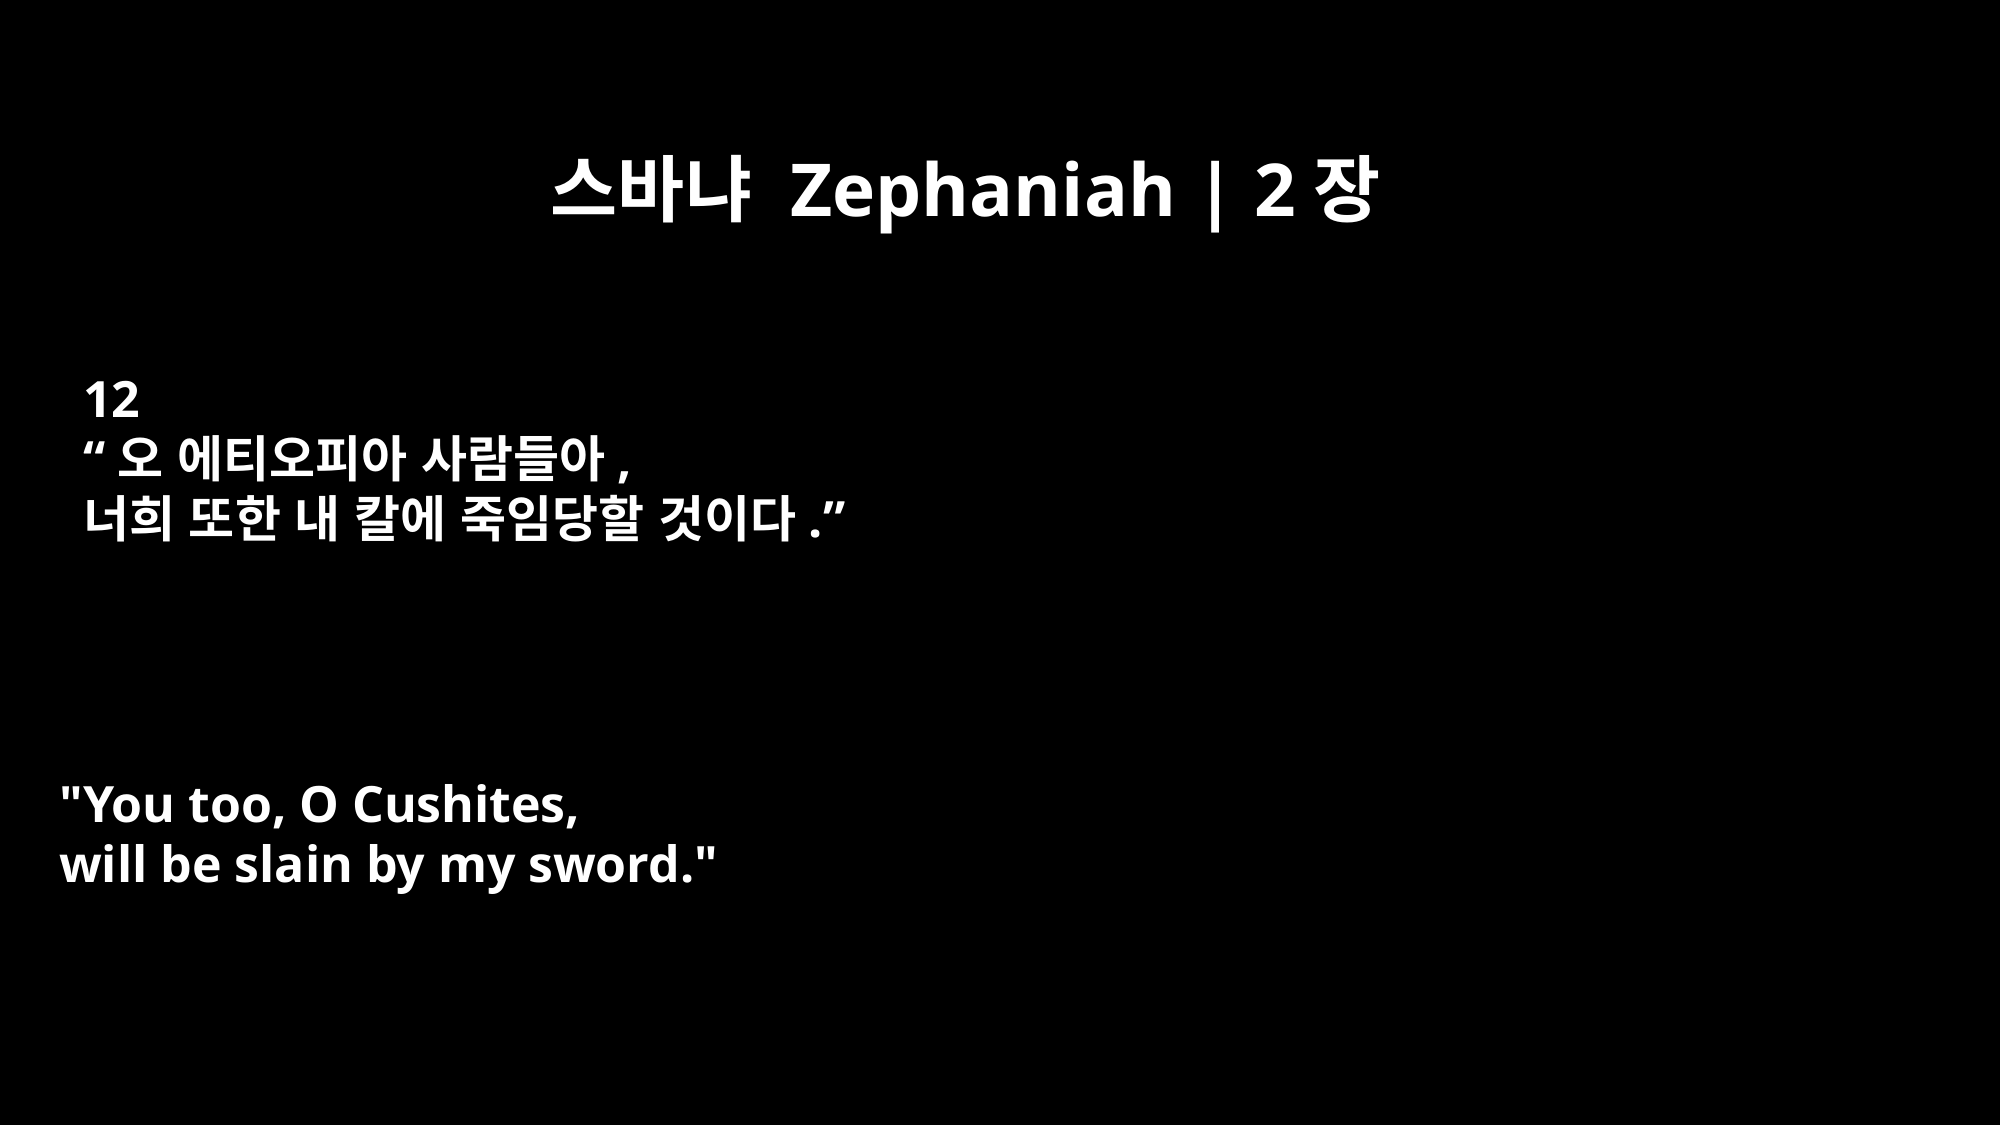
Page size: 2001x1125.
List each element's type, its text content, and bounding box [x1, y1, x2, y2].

text_box "You too, O Cushites, will be slain by my sword." [44, 764, 734, 900]
text_box 스바냐 Zephaniah | 2장 [535, 136, 1397, 239]
text_box 12 “오 에티오피아 사람들아, 너희 또한 내 칼에 죽임당할 것이다.” [68, 359, 861, 555]
